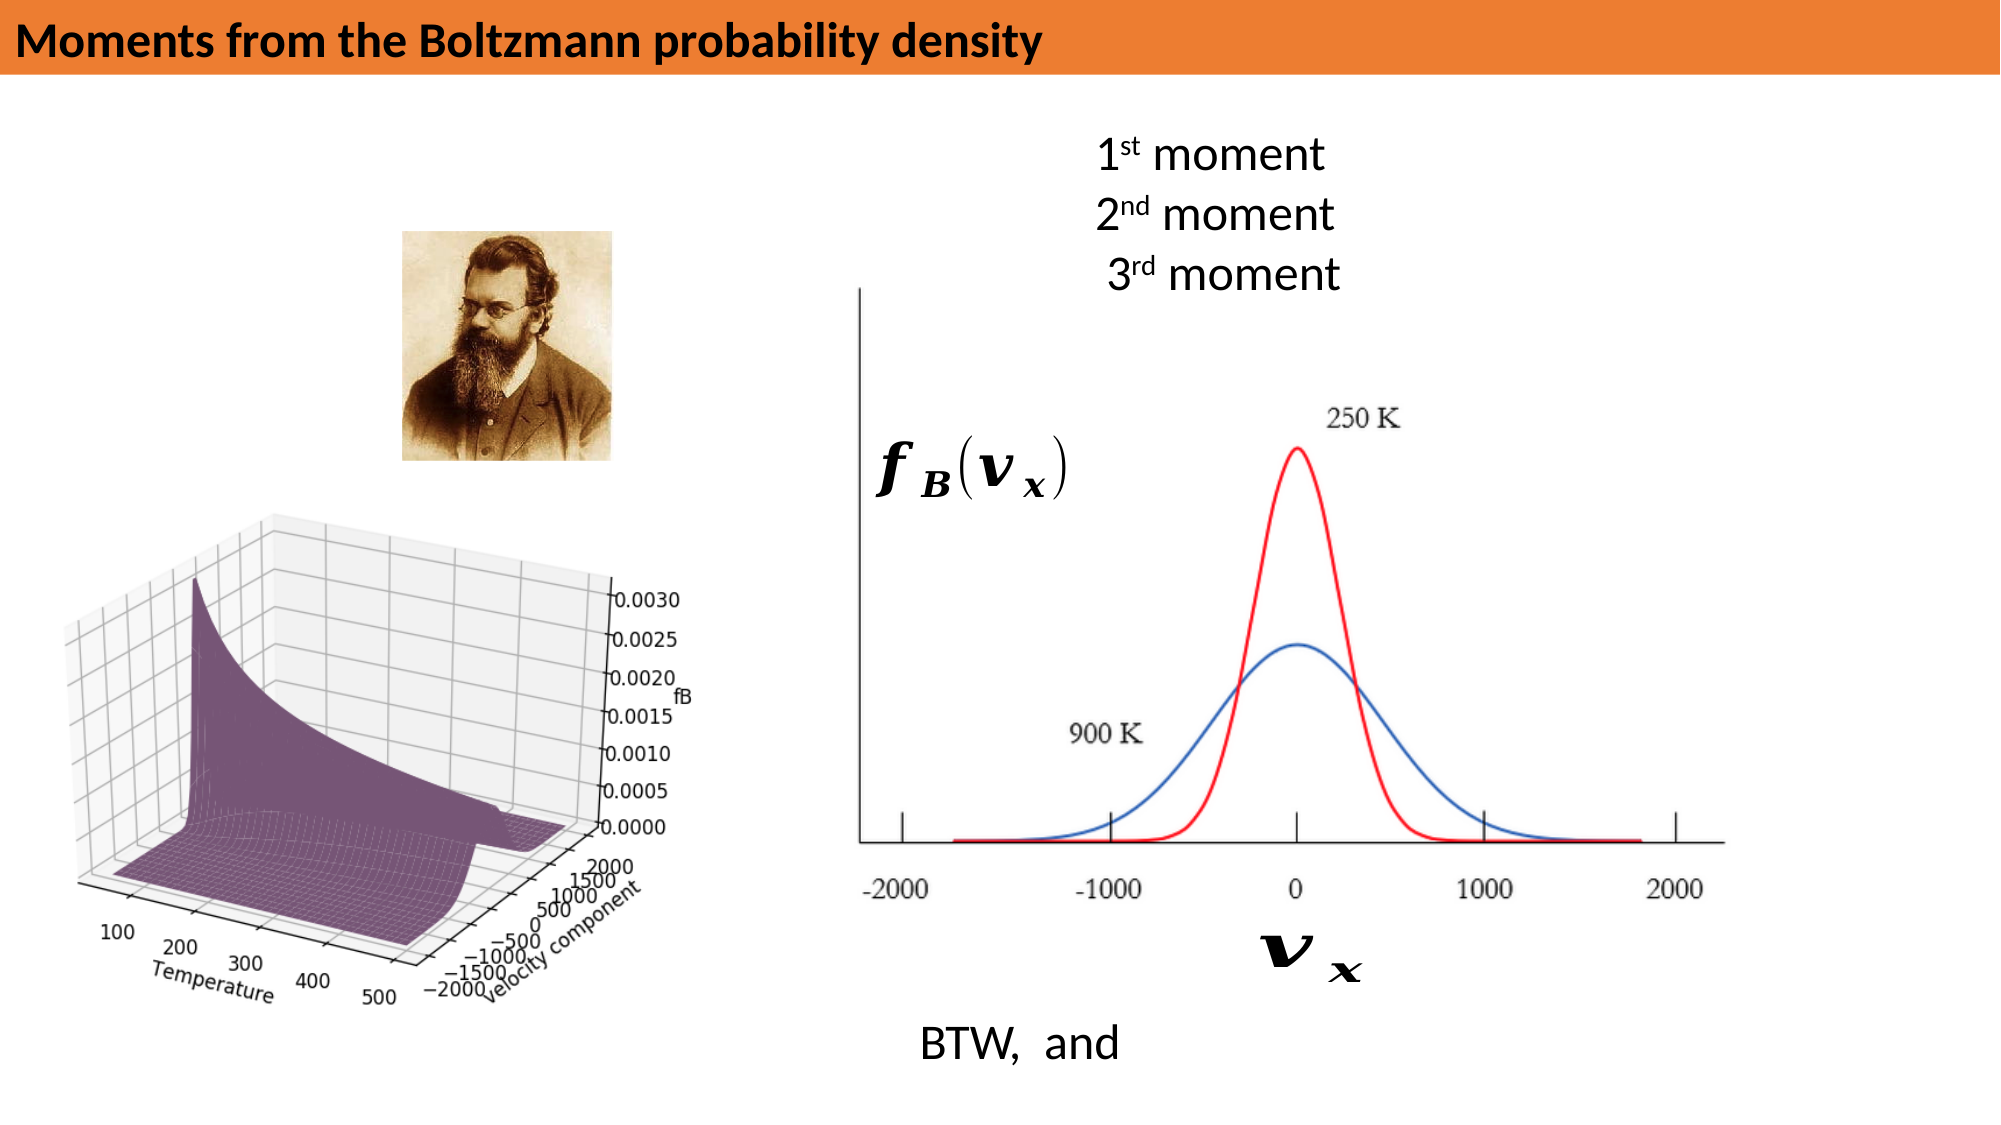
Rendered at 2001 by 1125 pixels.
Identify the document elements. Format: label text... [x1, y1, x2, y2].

picture [398, 229, 618, 466]
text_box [836, 254, 1747, 991]
text_box Moments from the Boltzmann probability density [0, 0, 2000, 75]
picture [28, 500, 709, 1030]
